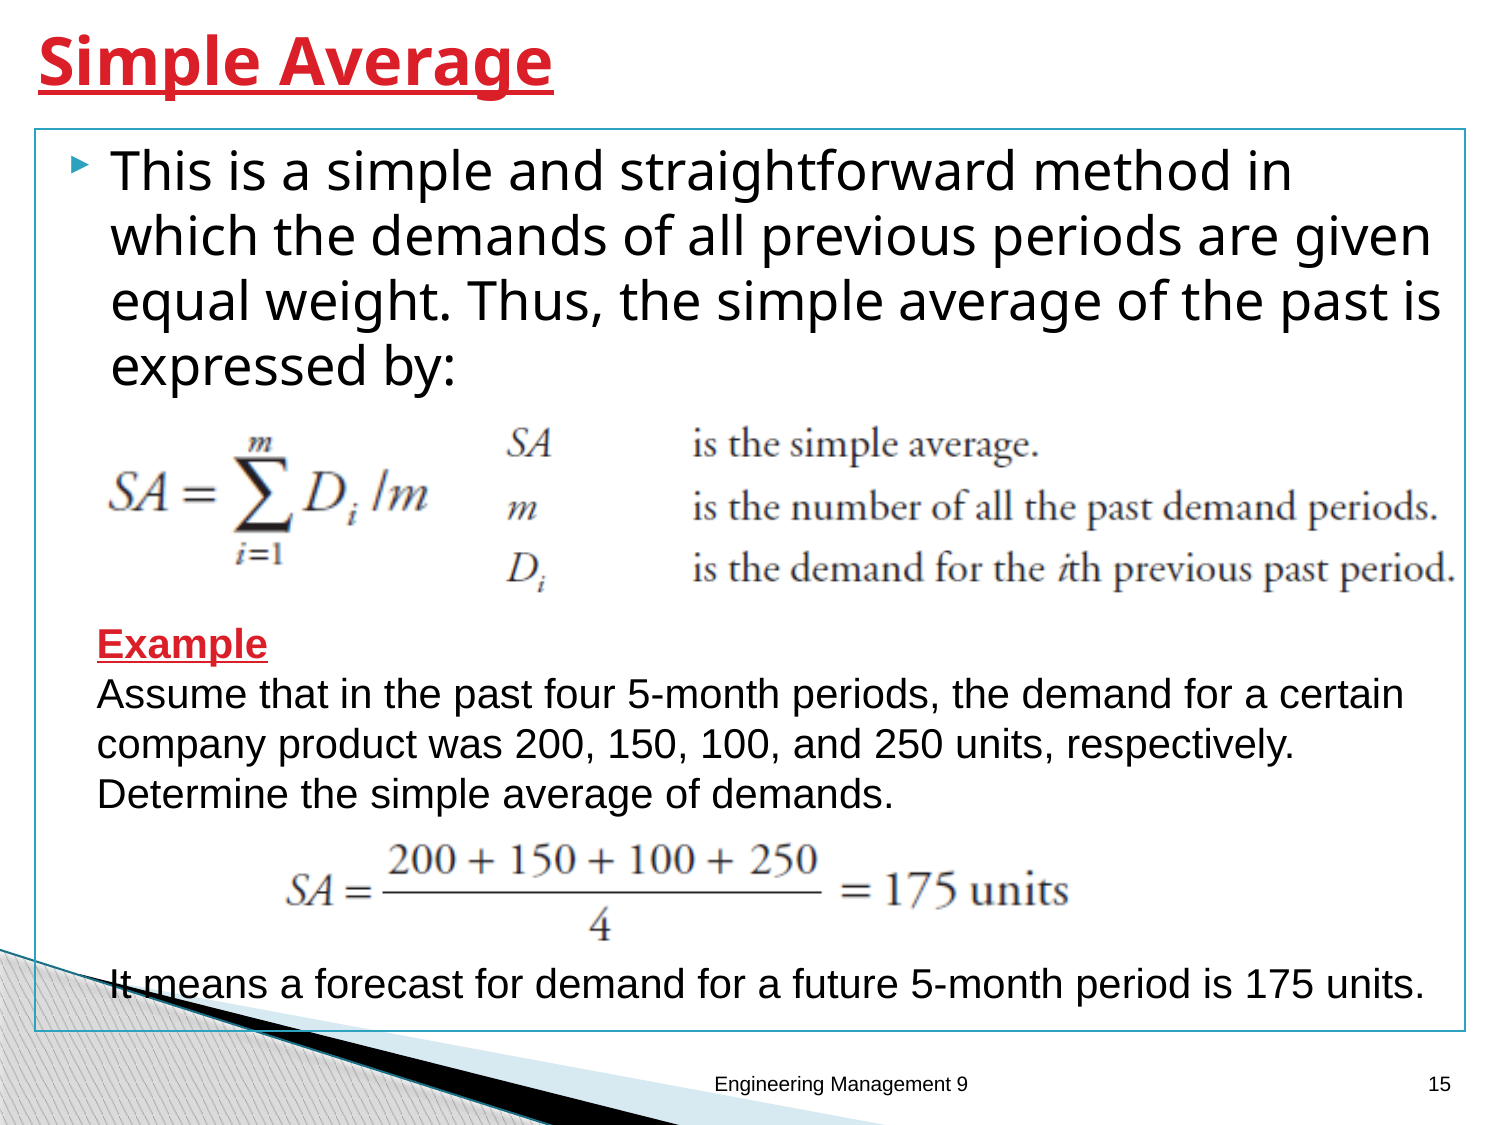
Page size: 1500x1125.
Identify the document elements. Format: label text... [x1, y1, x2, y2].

picture [93, 433, 440, 575]
title Simple Average [23, 11, 1374, 106]
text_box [281, 831, 1079, 945]
footer Engineering Management 9 [597, 1042, 984, 1103]
text_box It means a forecast for demand for a future 5-month period is 175 units. [93, 949, 1454, 1014]
text_box Example Assume that in the past four 5-month periods, the demand for a certain company product was 200, 150, 100, and 250 units, respectively. Determine the simple average of demands. [81, 609, 1430, 825]
list This is a simple and straightforward method in which the demands of all previous periods are given equal weight. Thus, the simple average of the past is expressed by: [34, 128, 1466, 1032]
picture [503, 419, 1460, 598]
slide_number 15 [1406, 1042, 1467, 1103]
